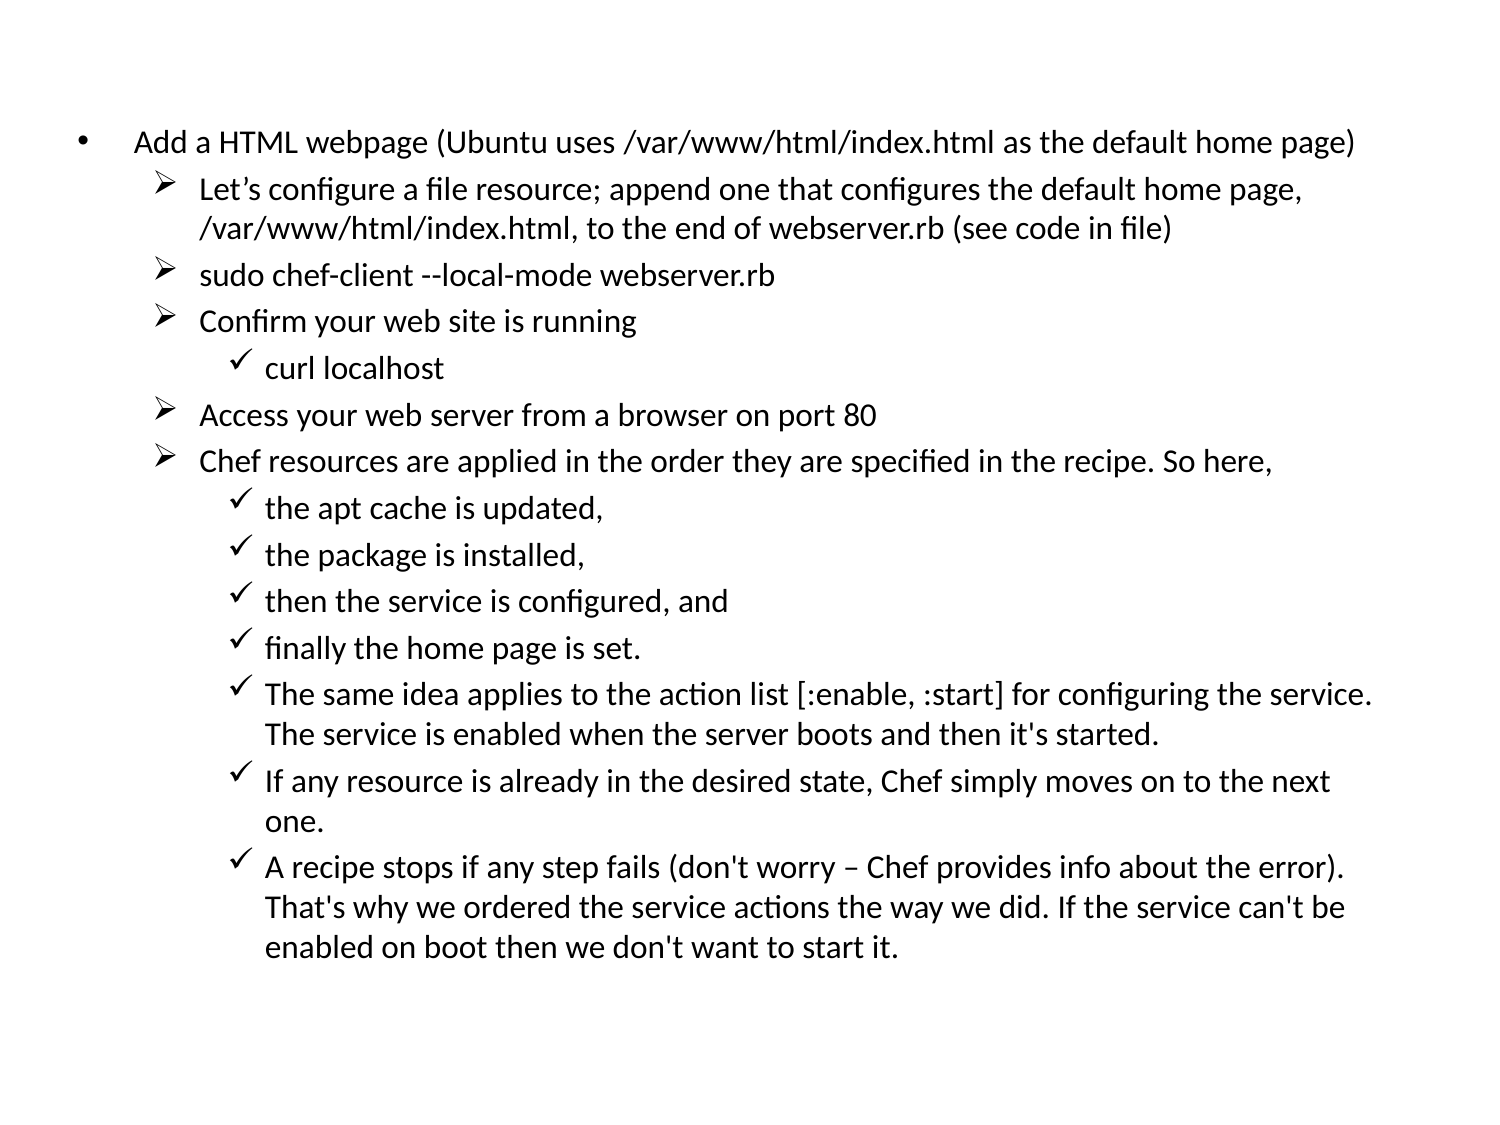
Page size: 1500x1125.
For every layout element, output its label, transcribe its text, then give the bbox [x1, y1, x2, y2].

list Add a HTML webpage (Ubuntu uses /var/www/html/index.html as the default home page) Let’s configure a file resource; append one that configures the default home page, /var/www/html/index.html, to the end of webserver.rb (see code in file) sudo chef-client --local-mode webserver.rb Confirm your web site is running curl localhost Access your web server from a browser on port 80 Chef resources are applied in the order they are specified in the recipe. So here, the apt cache is updated, the package is installed, then the service is configured, and finally the home page is set. The same idea applies to the action list [:enable, :start] for configuring the service. The service is enabled when the server boots and then it's started. If any resource is already in the desired state, Chef simply moves on to the next one. A recipe stops if any step fails (don't worry – Chef provides info about the error). That's why we ordered the service actions the way we did. If the service can't be enabled on boot then we don't want to start it. [62, 112, 1413, 1038]
